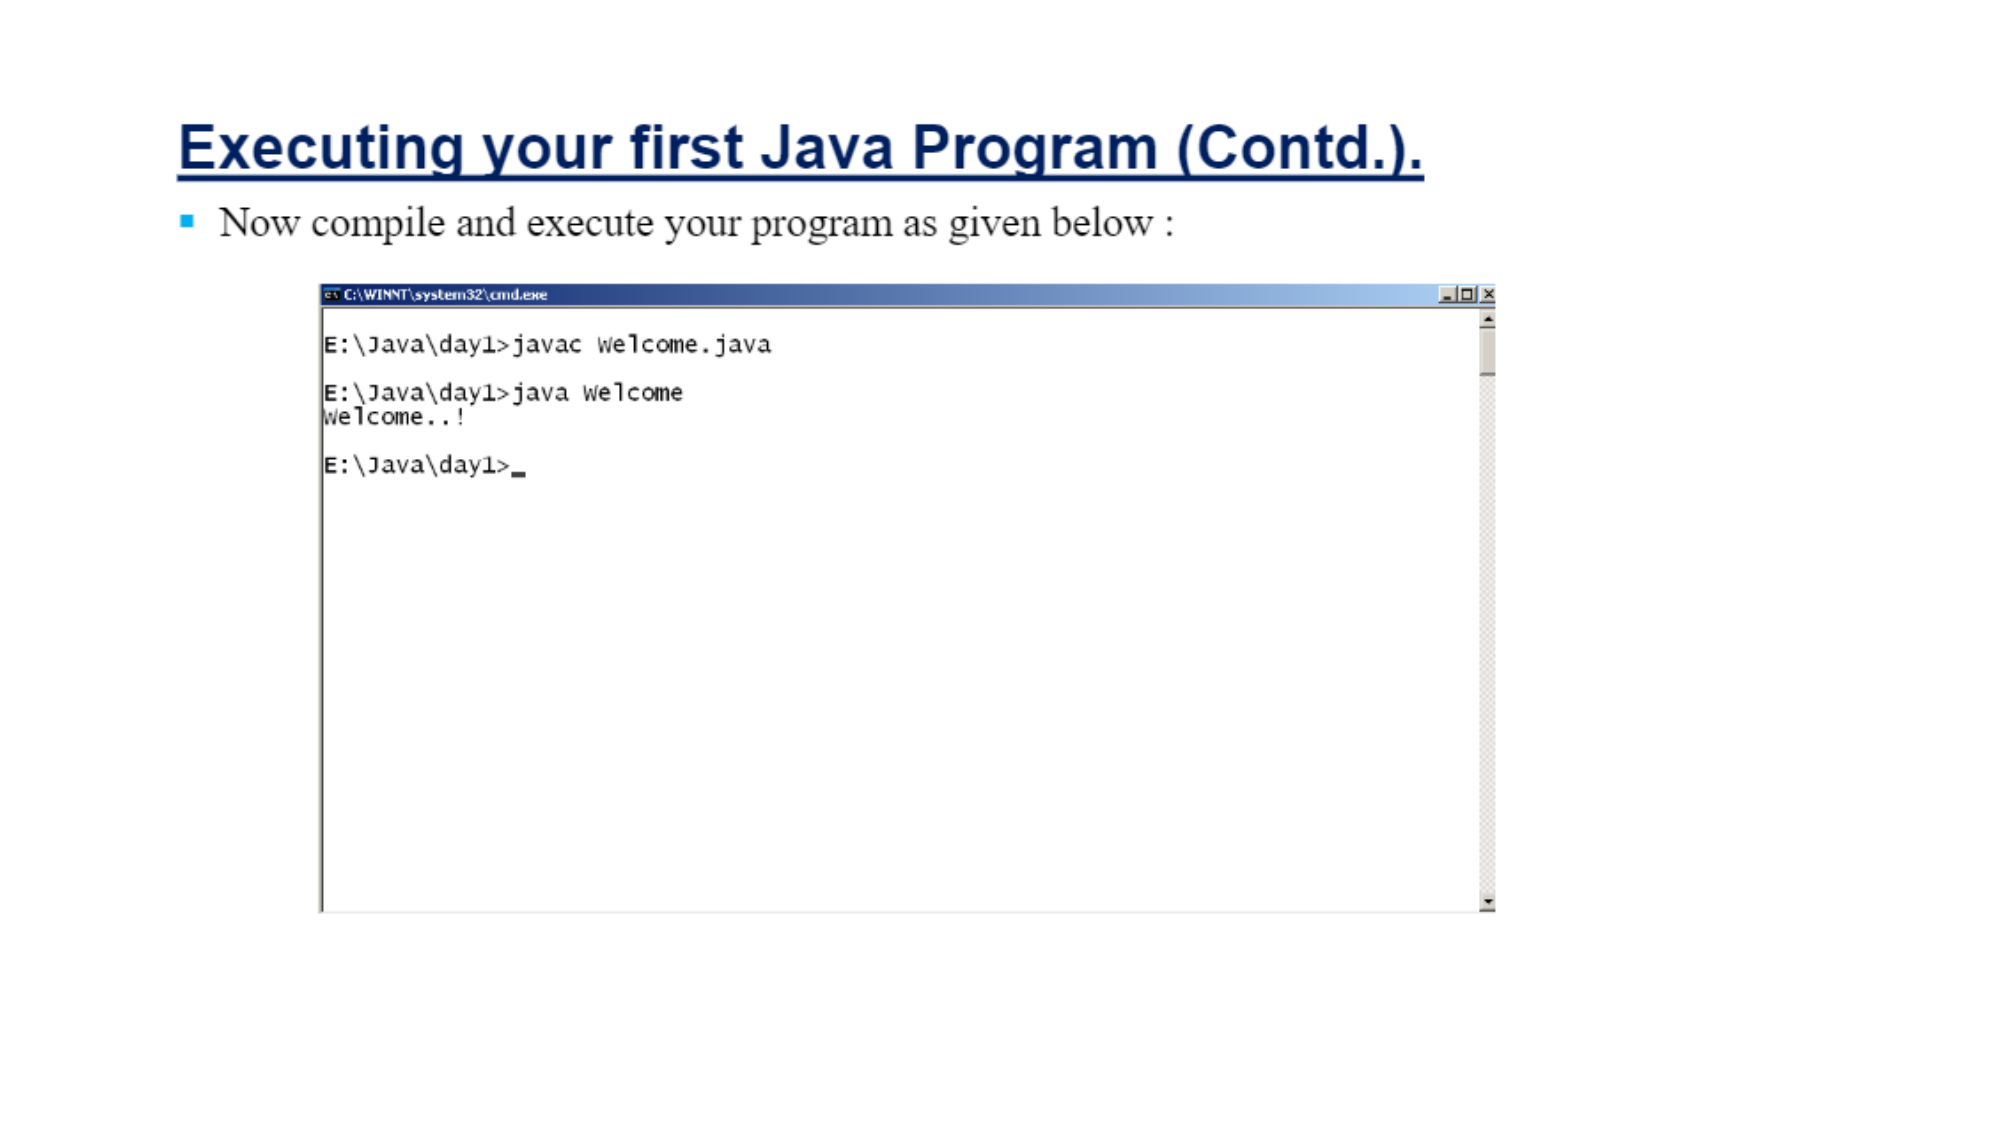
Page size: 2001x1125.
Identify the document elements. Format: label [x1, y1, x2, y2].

picture [166, 114, 1729, 937]
